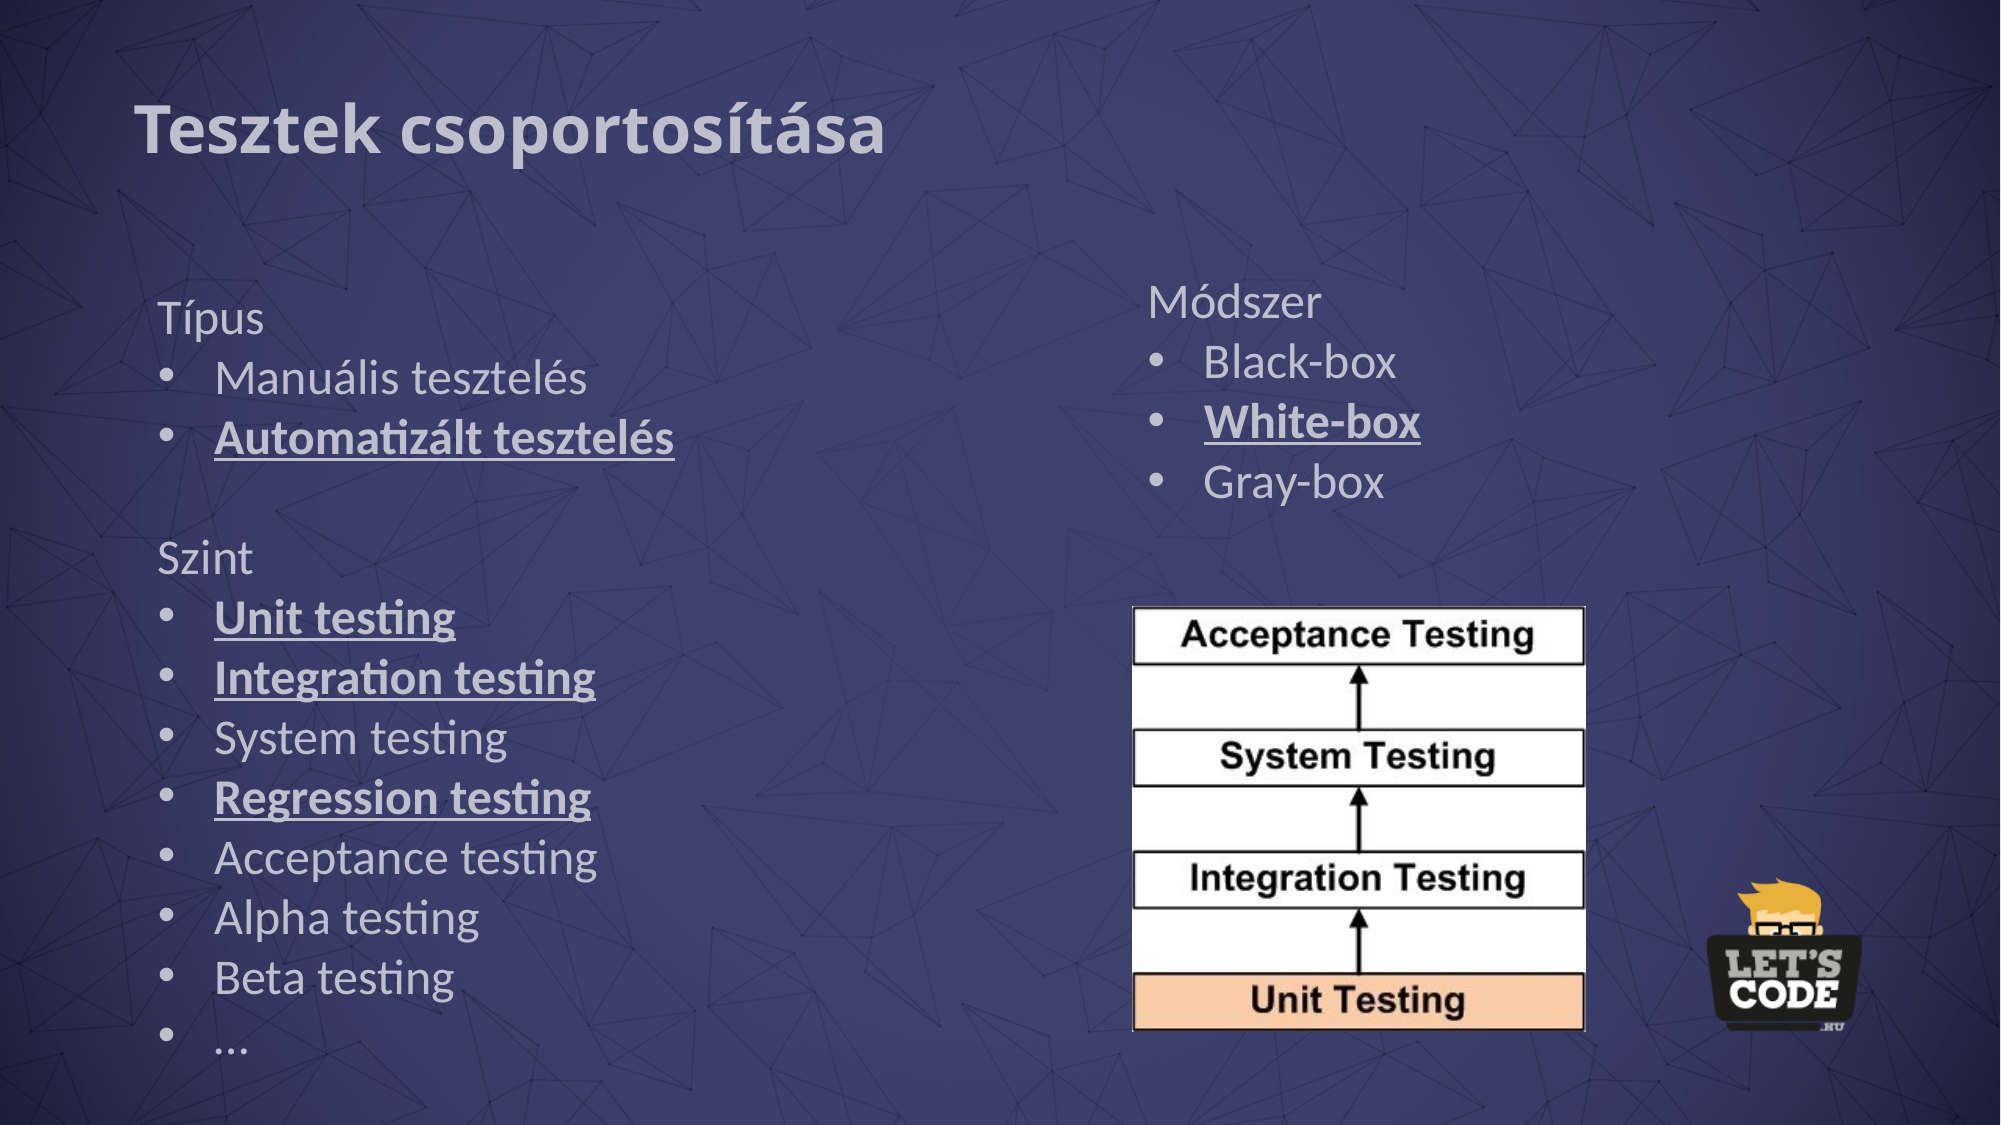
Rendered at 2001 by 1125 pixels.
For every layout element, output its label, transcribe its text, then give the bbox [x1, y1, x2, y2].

title Tesztek csoportosítása [118, 88, 1619, 262]
text_box Típus Manuális tesztelés Automatizált tesztelés Szint Unit testing Integration testing System testing Regression testing Acceptance testing Alpha testing Beta testing … [143, 277, 795, 1072]
picture [0, 0, 2001, 1125]
text_box Módszer Black-box White-box Gray-box [1132, 261, 1785, 577]
